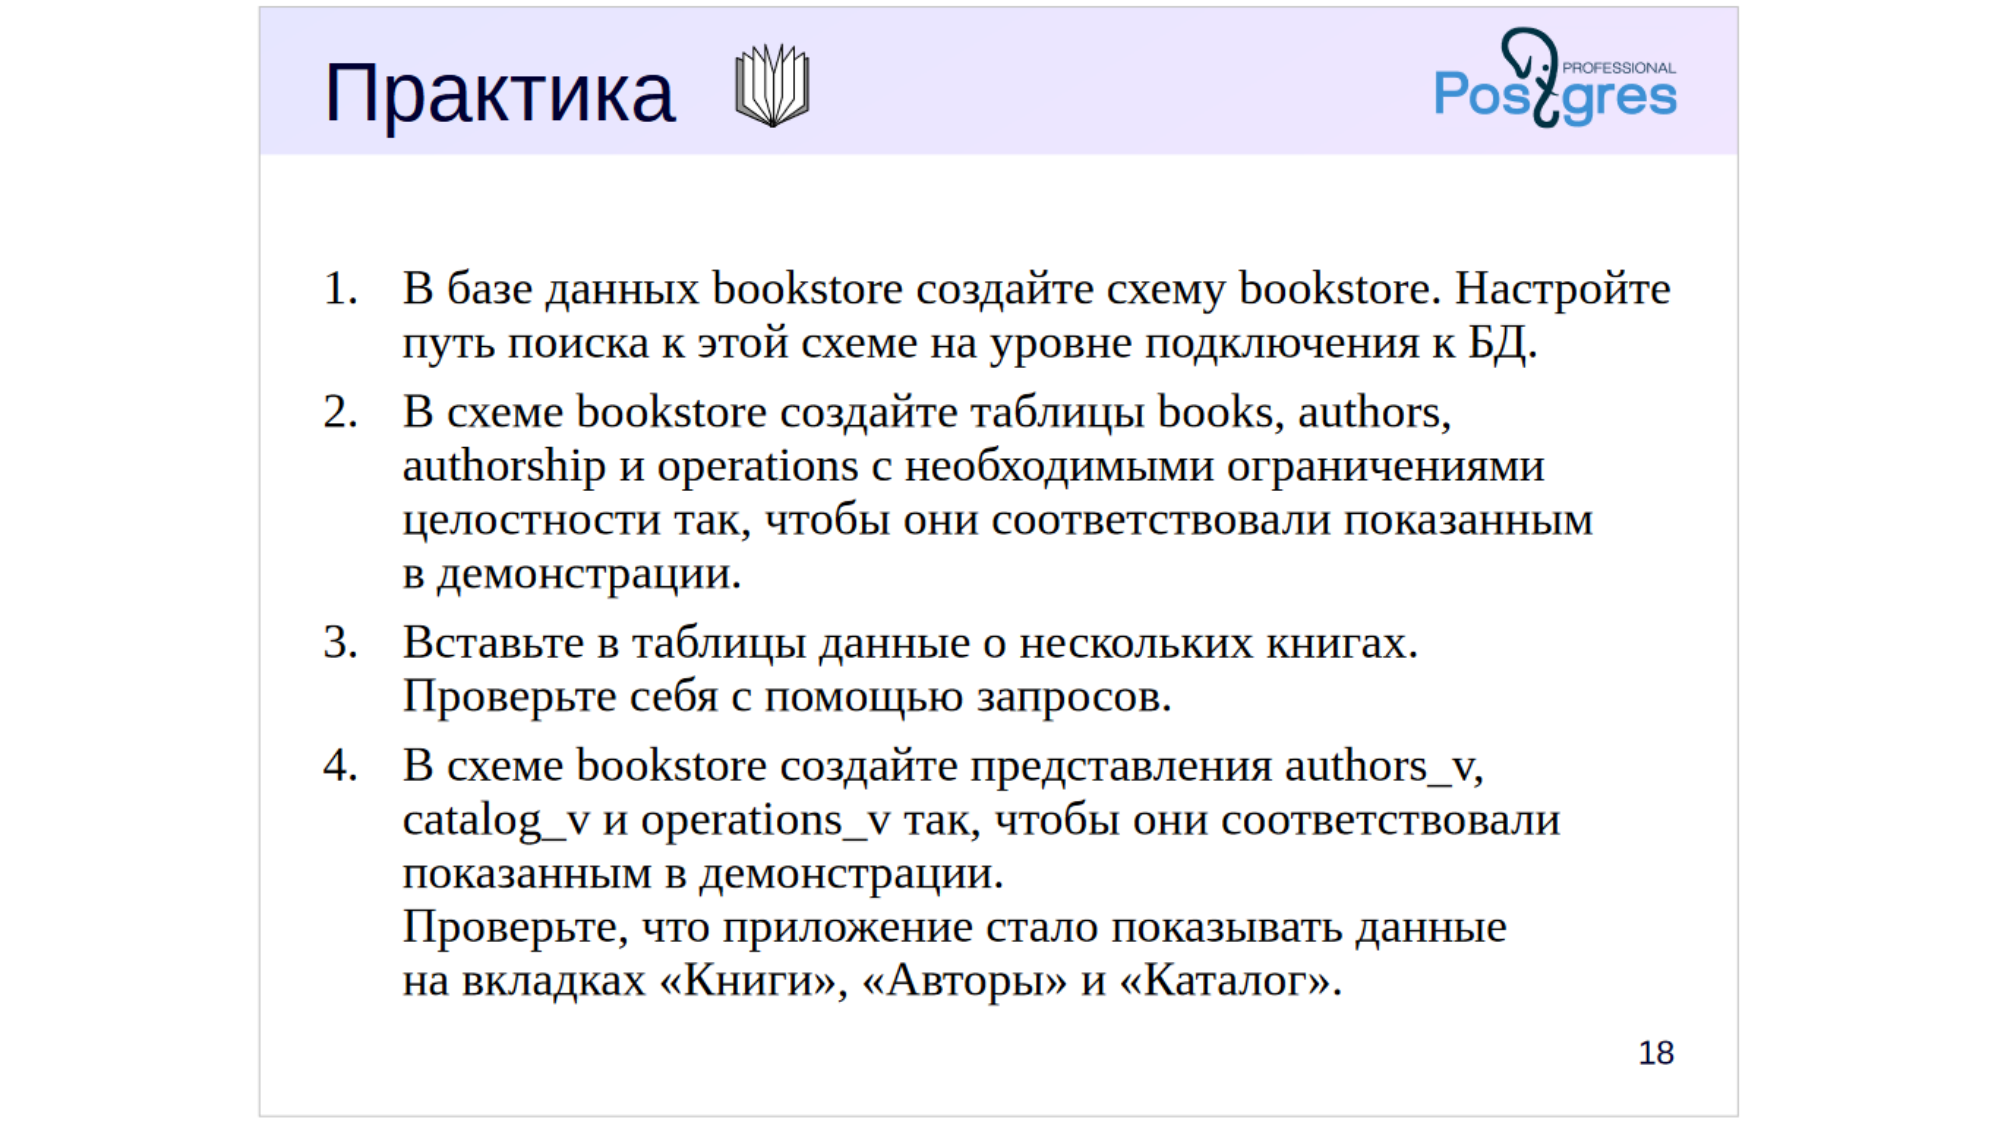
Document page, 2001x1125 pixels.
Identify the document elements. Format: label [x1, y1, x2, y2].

picture [252, 0, 1748, 1125]
